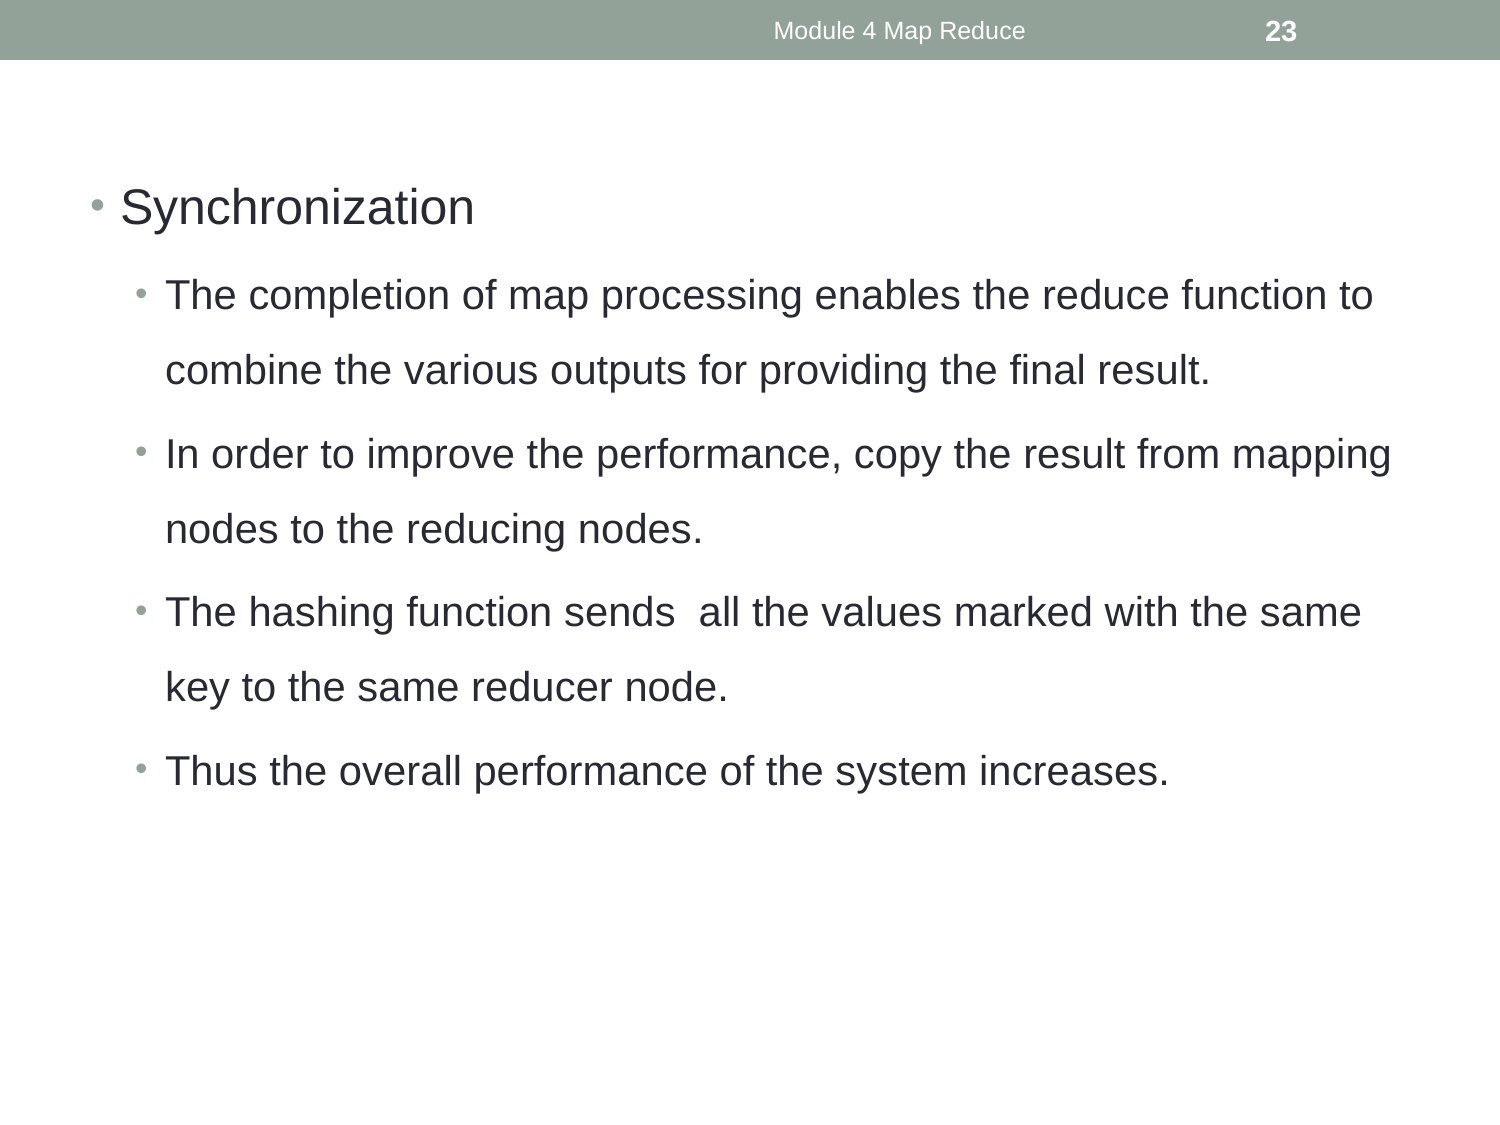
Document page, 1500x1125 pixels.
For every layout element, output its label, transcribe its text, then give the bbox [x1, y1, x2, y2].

list Synchronization The completion of map processing enables the reduce function to combine the various outputs for providing the final result. In order to improve the performance, copy the result from mapping nodes to the reducing nodes. The hashing function sends all the values marked with the same key to the same reducer node. Thus the overall performance of the system increases. [75, 137, 1425, 1063]
footer Module 4 Map Reduce [562, 3, 1238, 57]
slide_number 23 [1250, 3, 1425, 57]
